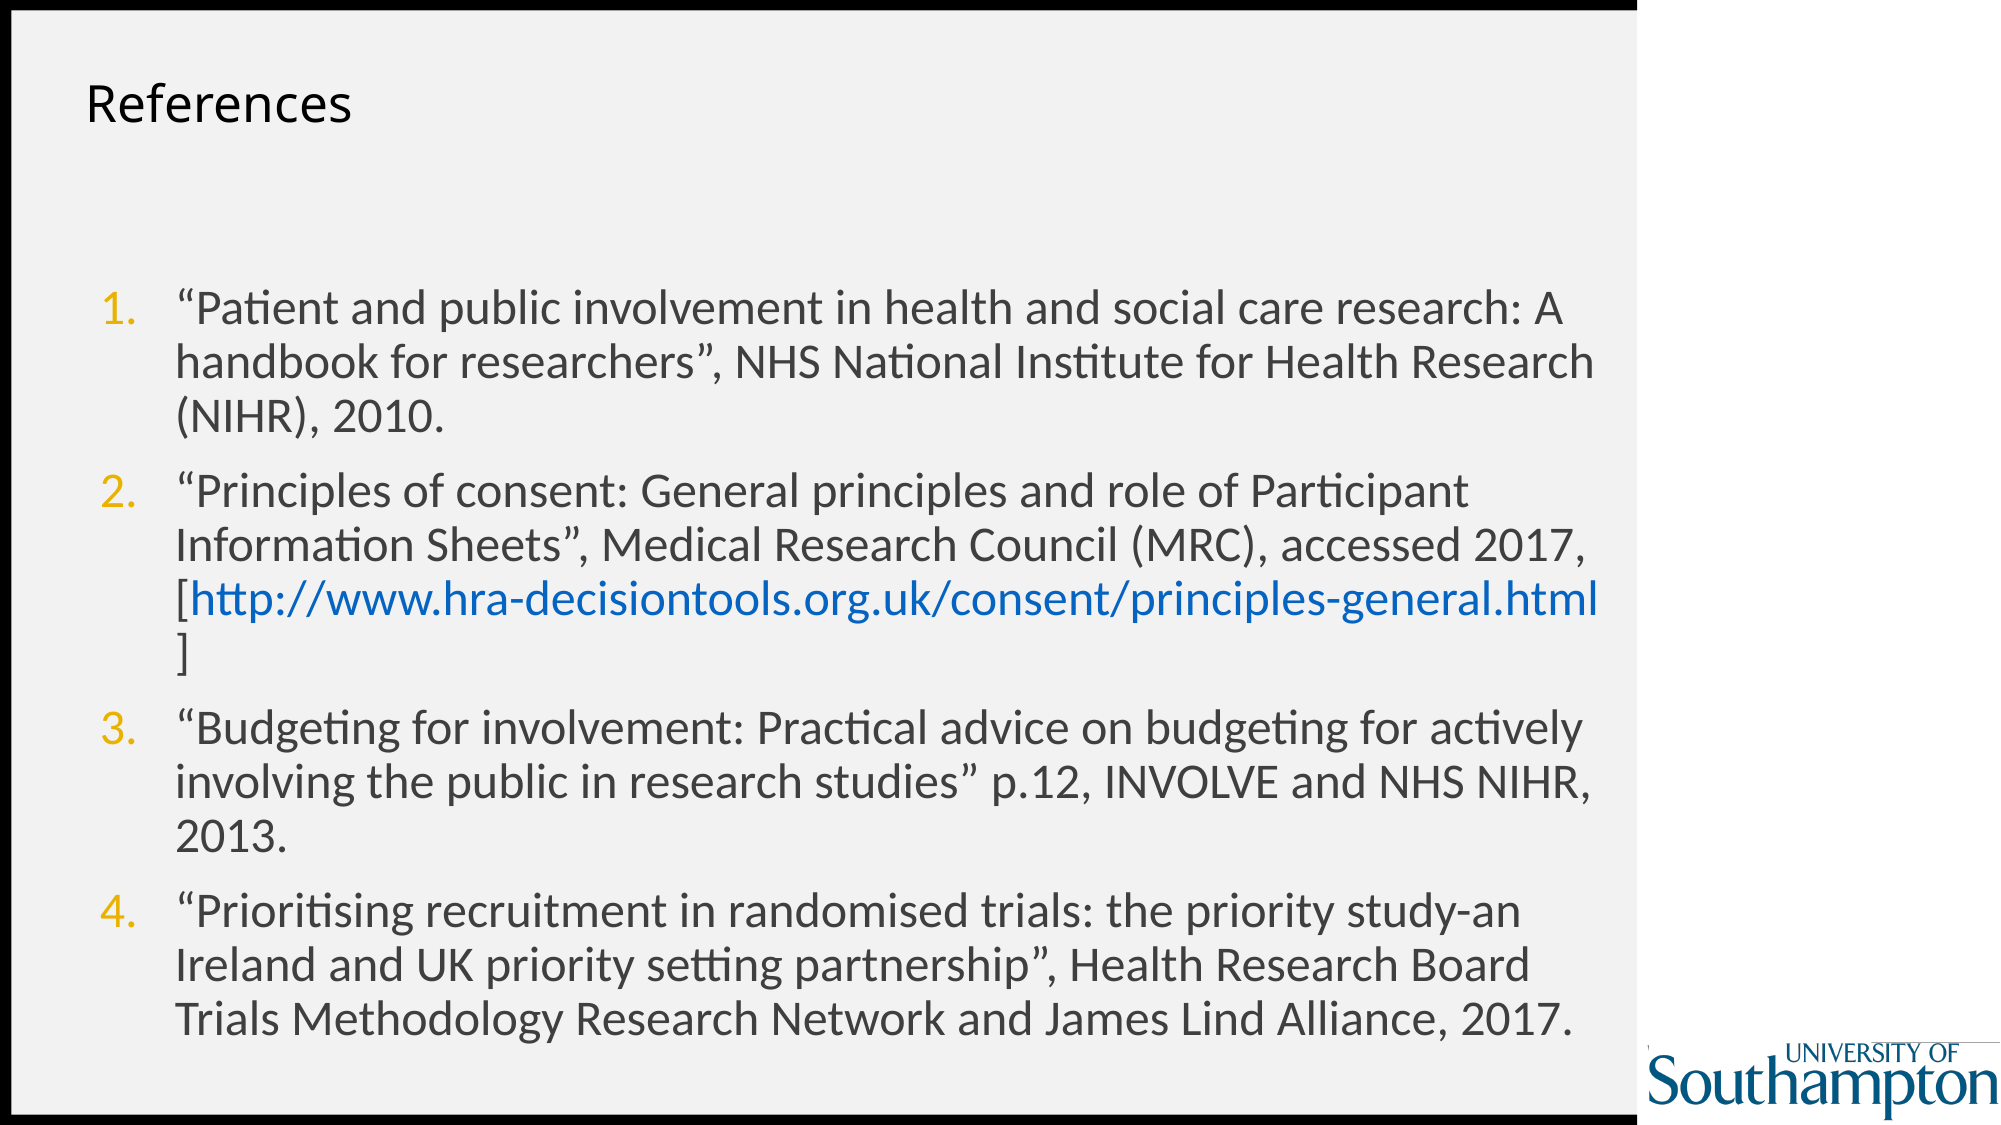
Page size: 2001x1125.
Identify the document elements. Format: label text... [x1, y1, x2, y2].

slide_number 37 [1412, 1042, 1863, 1103]
picture [1648, 1042, 2000, 1121]
text_box “Patient and public involvement in health and social care research: A handbook for researchers”, NHS National Institute for Health Research (NIHR), 2010. “Principles of consent: General principles and role of Participant Information Sheets”, Medical Research Council (MRC), accessed 2017, [http://www.hra-decisiontools.org.uk/consent/principles-general.html] “Budgeting for involvement: Practical advice on budgeting for actively involving the public in research studies” p.12, INVOLVE and NHS NIHR, 2013. “Prioritising recruitment in randomised trials: the priority study-an Ireland and UK priority setting partnership”, Health Research Board Trials Methodology Research Network and James Lind Alliance, 2017. [85, 274, 1624, 1014]
title References [70, 70, 1580, 142]
